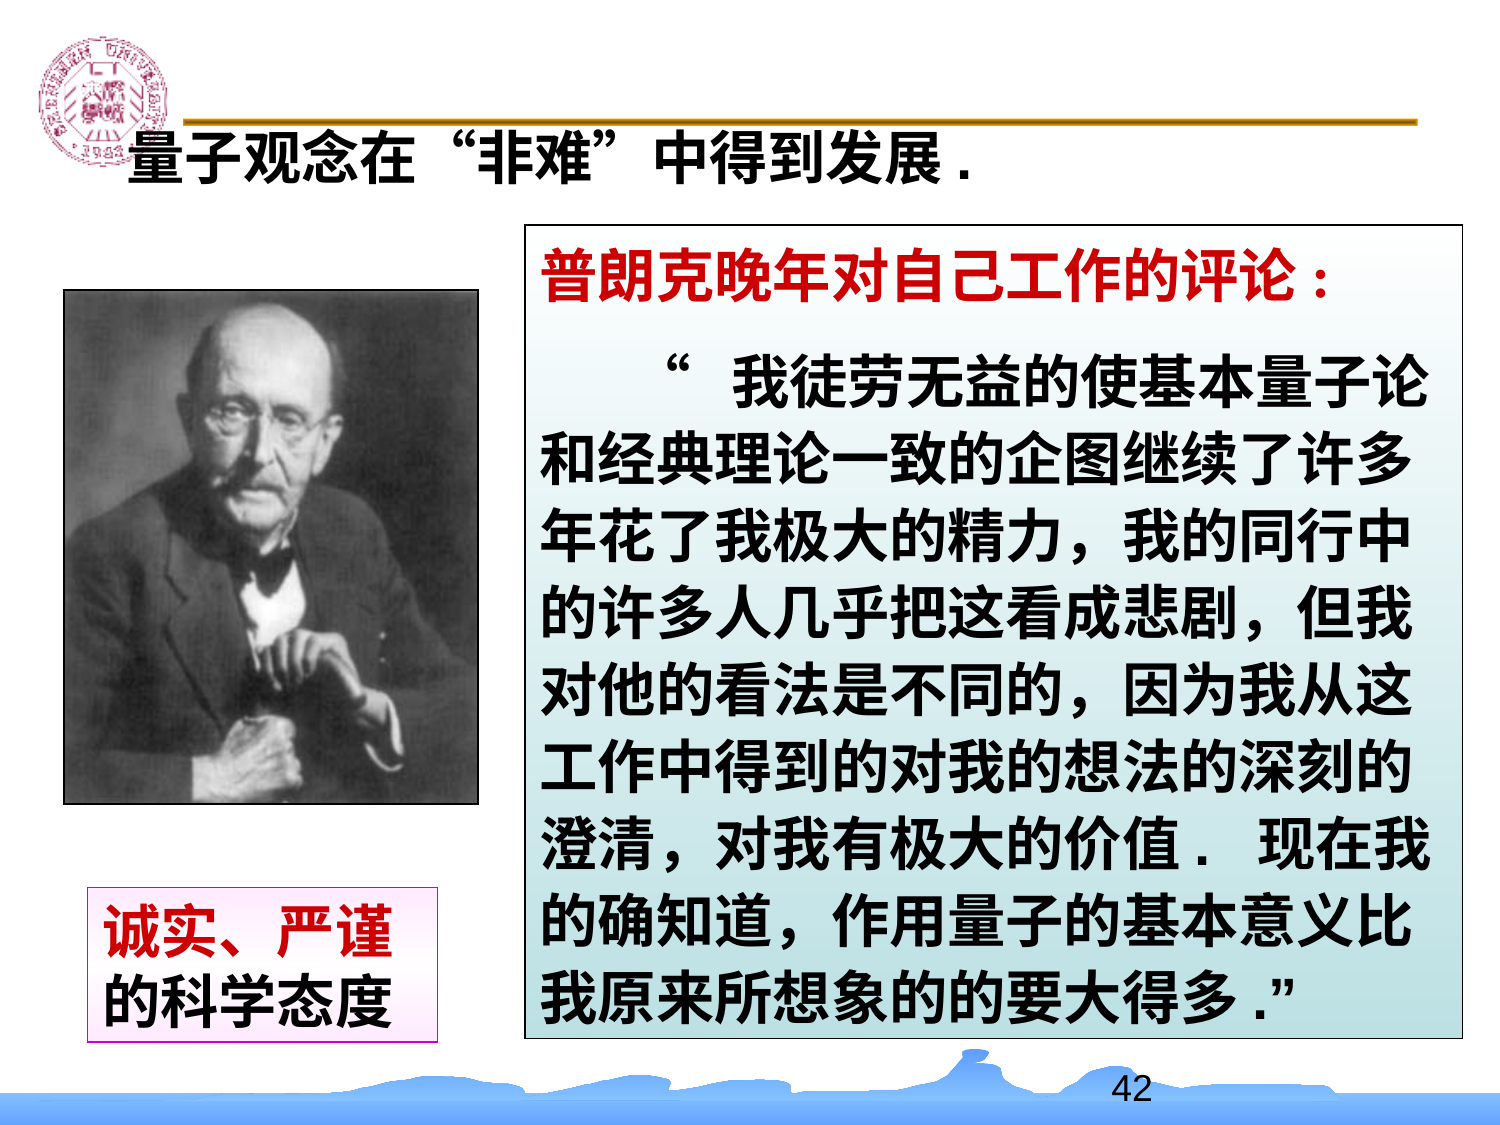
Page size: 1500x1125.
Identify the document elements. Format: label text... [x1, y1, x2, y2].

picture [64, 290, 478, 804]
slide_number 42 [1096, 1056, 1447, 1125]
text_box 量子观念在“非难”中得到发展. [112, 113, 1000, 199]
text_box 普朗克晚年对自己工作的评论: “ 我徒劳无益的使基本量子论和经典理论一致的企图继续了许多年花了我极大的精力，我的同行中的许多人几乎把这看成悲剧，但我对他的看法是不同的，因为我从这工作中得到的对我的想法的深刻的澄清，对我有极大的价值. 现在我的确知道，作用量子的基本意义比我原来所想象的的要大得多.” [525, 224, 1463, 1039]
text_box 诚实、严谨的科学态度 [87, 887, 438, 1043]
picture [23, 23, 188, 176]
